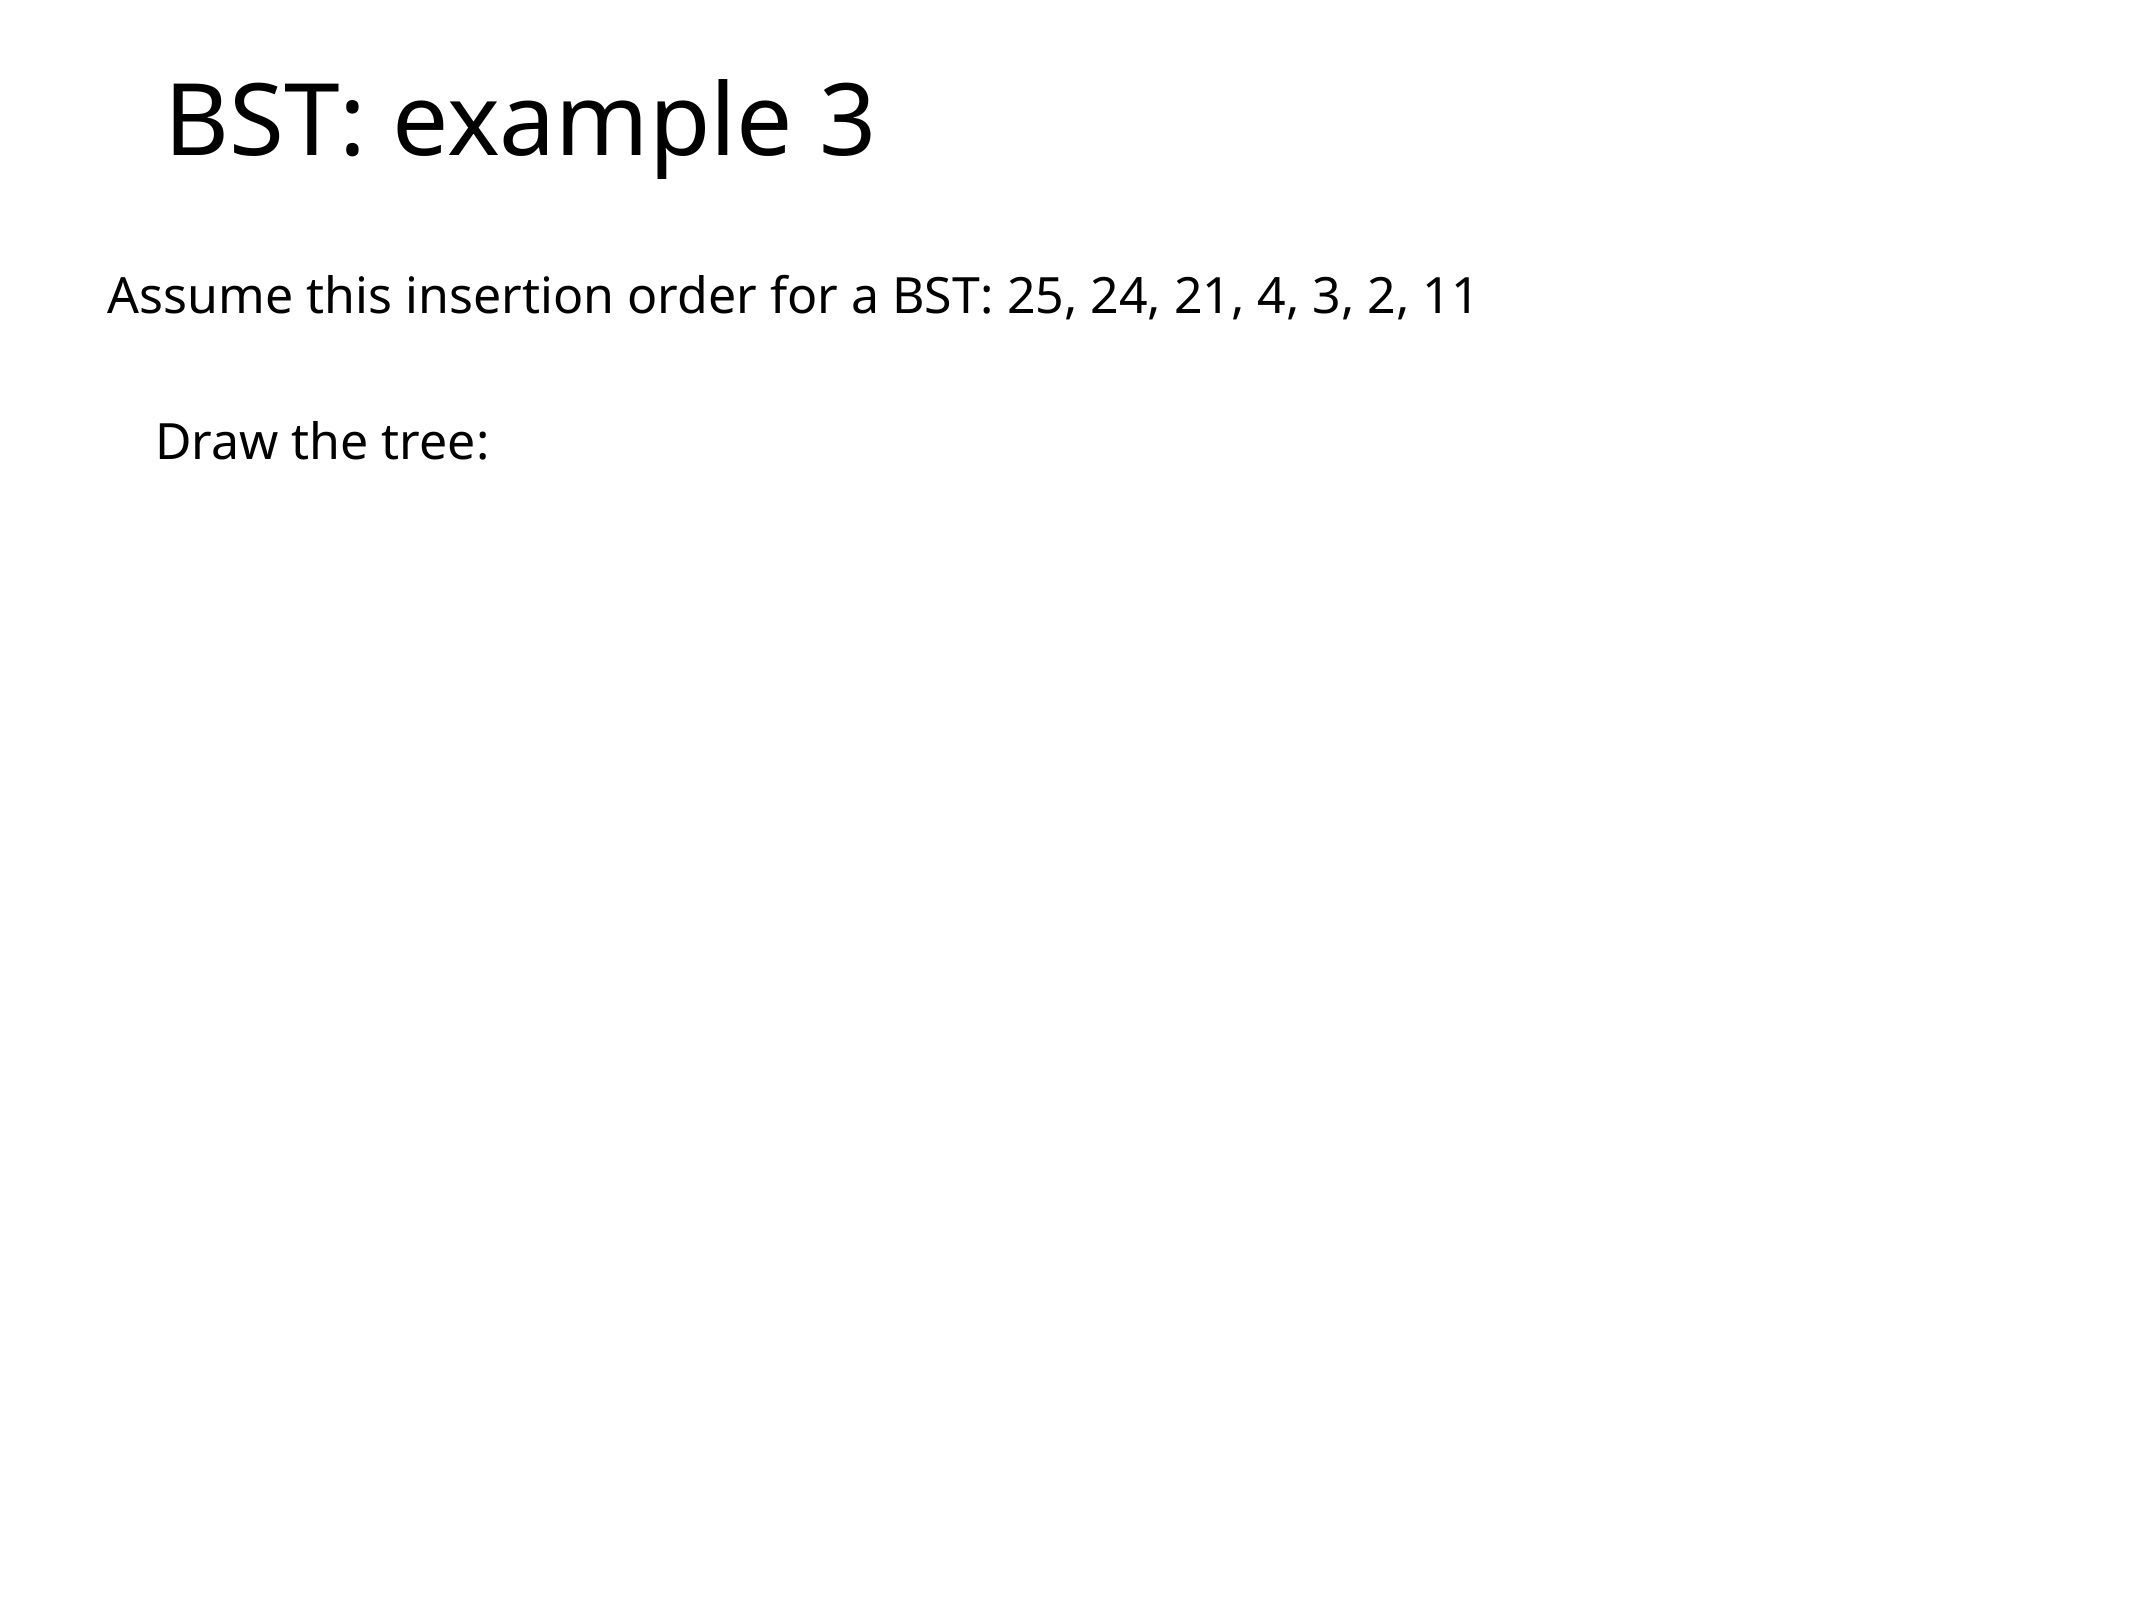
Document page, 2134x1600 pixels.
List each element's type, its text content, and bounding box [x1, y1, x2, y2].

text_box Assume this insertion order for a BST: 25, 24, 21, 4, 3, 2, 11 [99, 255, 1489, 333]
title BST: example 3 [155, 41, 1978, 191]
text_box Draw the tree: [146, 401, 498, 478]
